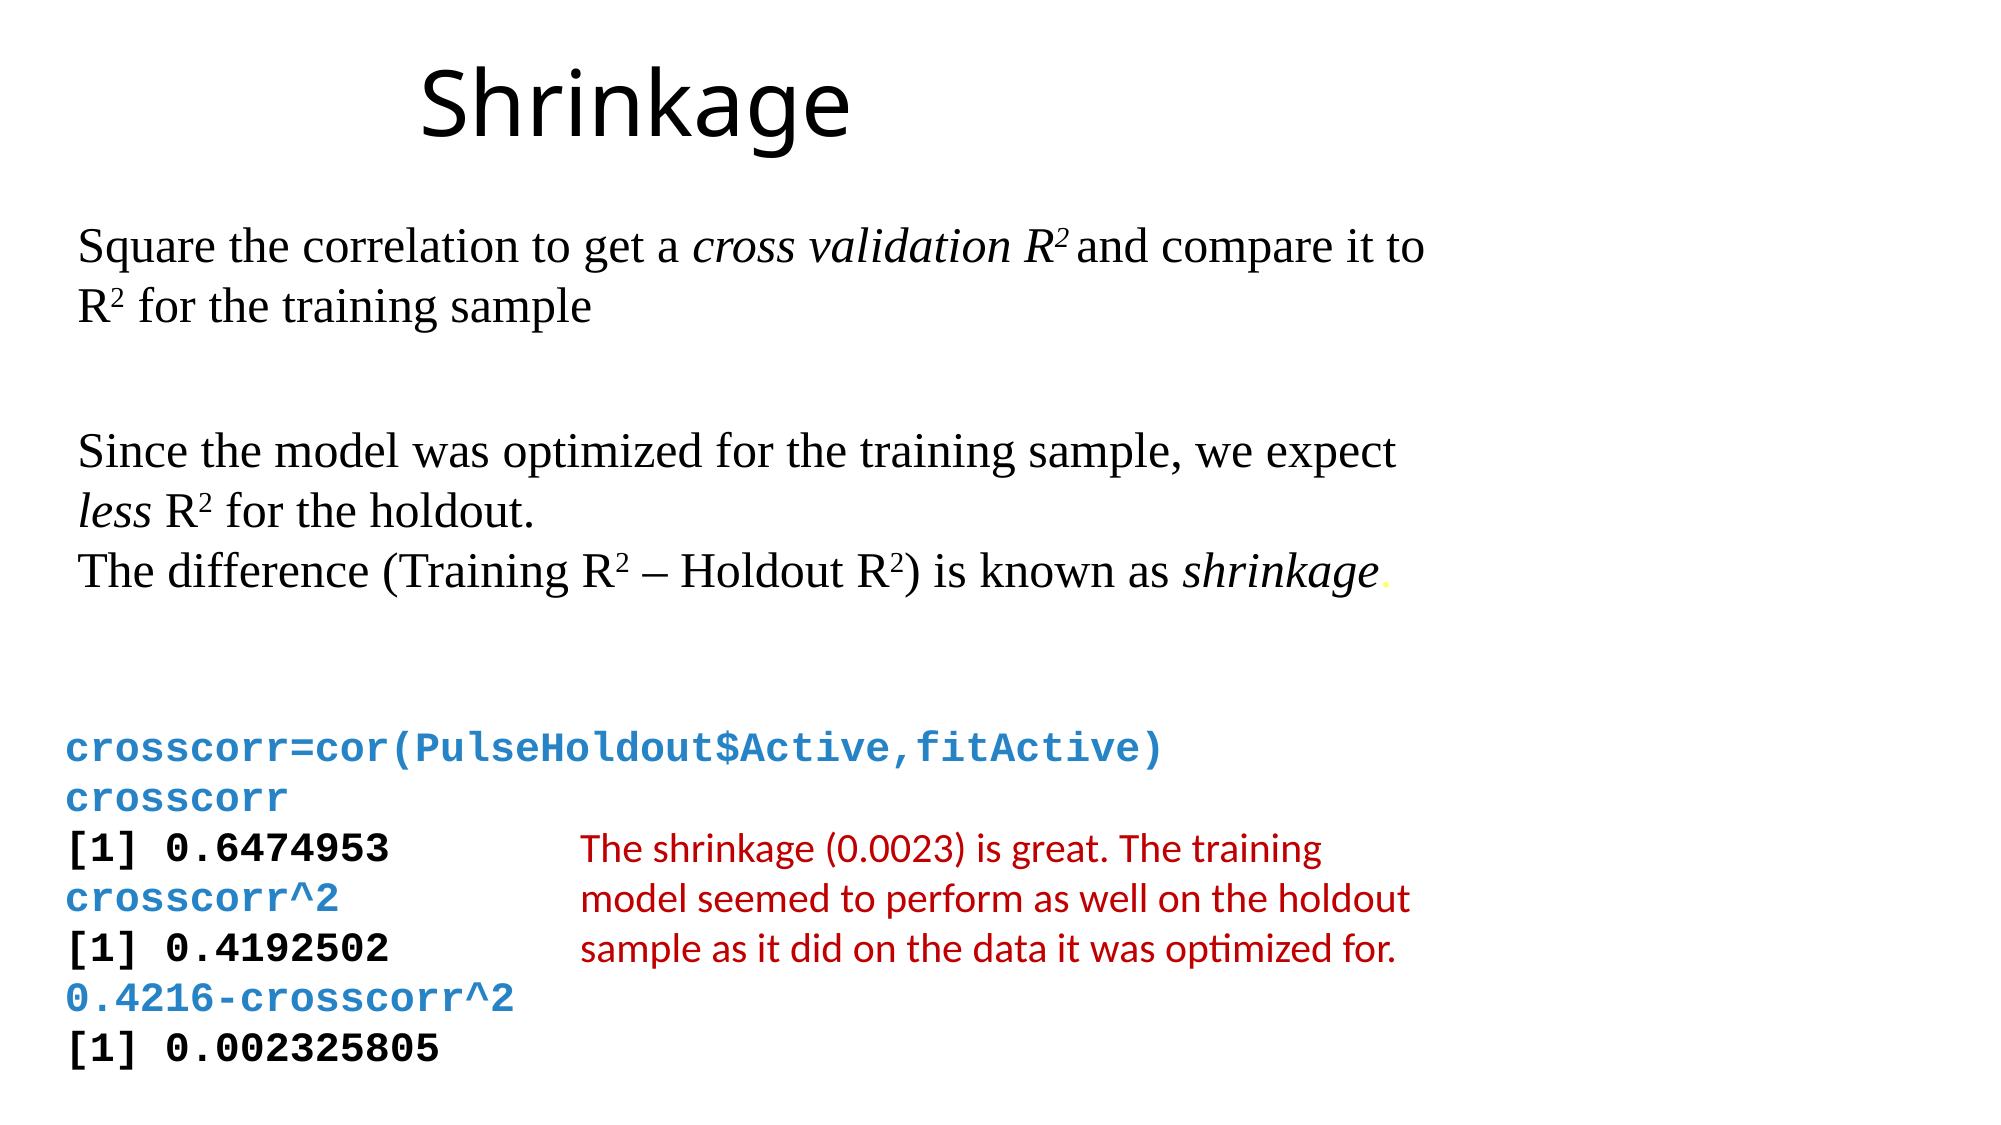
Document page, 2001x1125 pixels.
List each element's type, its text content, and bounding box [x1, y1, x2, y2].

text_box crosscorr=cor(PulseHoldout$Active,fitActive) crosscorr [1] 0.6474953 crosscorr^2 [1] 0.4192502 0.4216-crosscorr^2 [1] 0.002325805 [50, 712, 1457, 1078]
text_box Since the model was optimized for the training sample, we expect less R2 for the holdout. The difference (Training R2 – Holdout R2) is known as shrinkage. [62, 409, 1469, 605]
title Shrinkage [404, 12, 1560, 201]
text_box The shrinkage (0.0023) is great. The training model seemed to perform as well on the holdout sample as it did on the data it was optimized for. [565, 813, 1448, 979]
text_box Square the correlation to get a cross validation R2 and compare it to R2 for the training sample [62, 205, 1469, 341]
